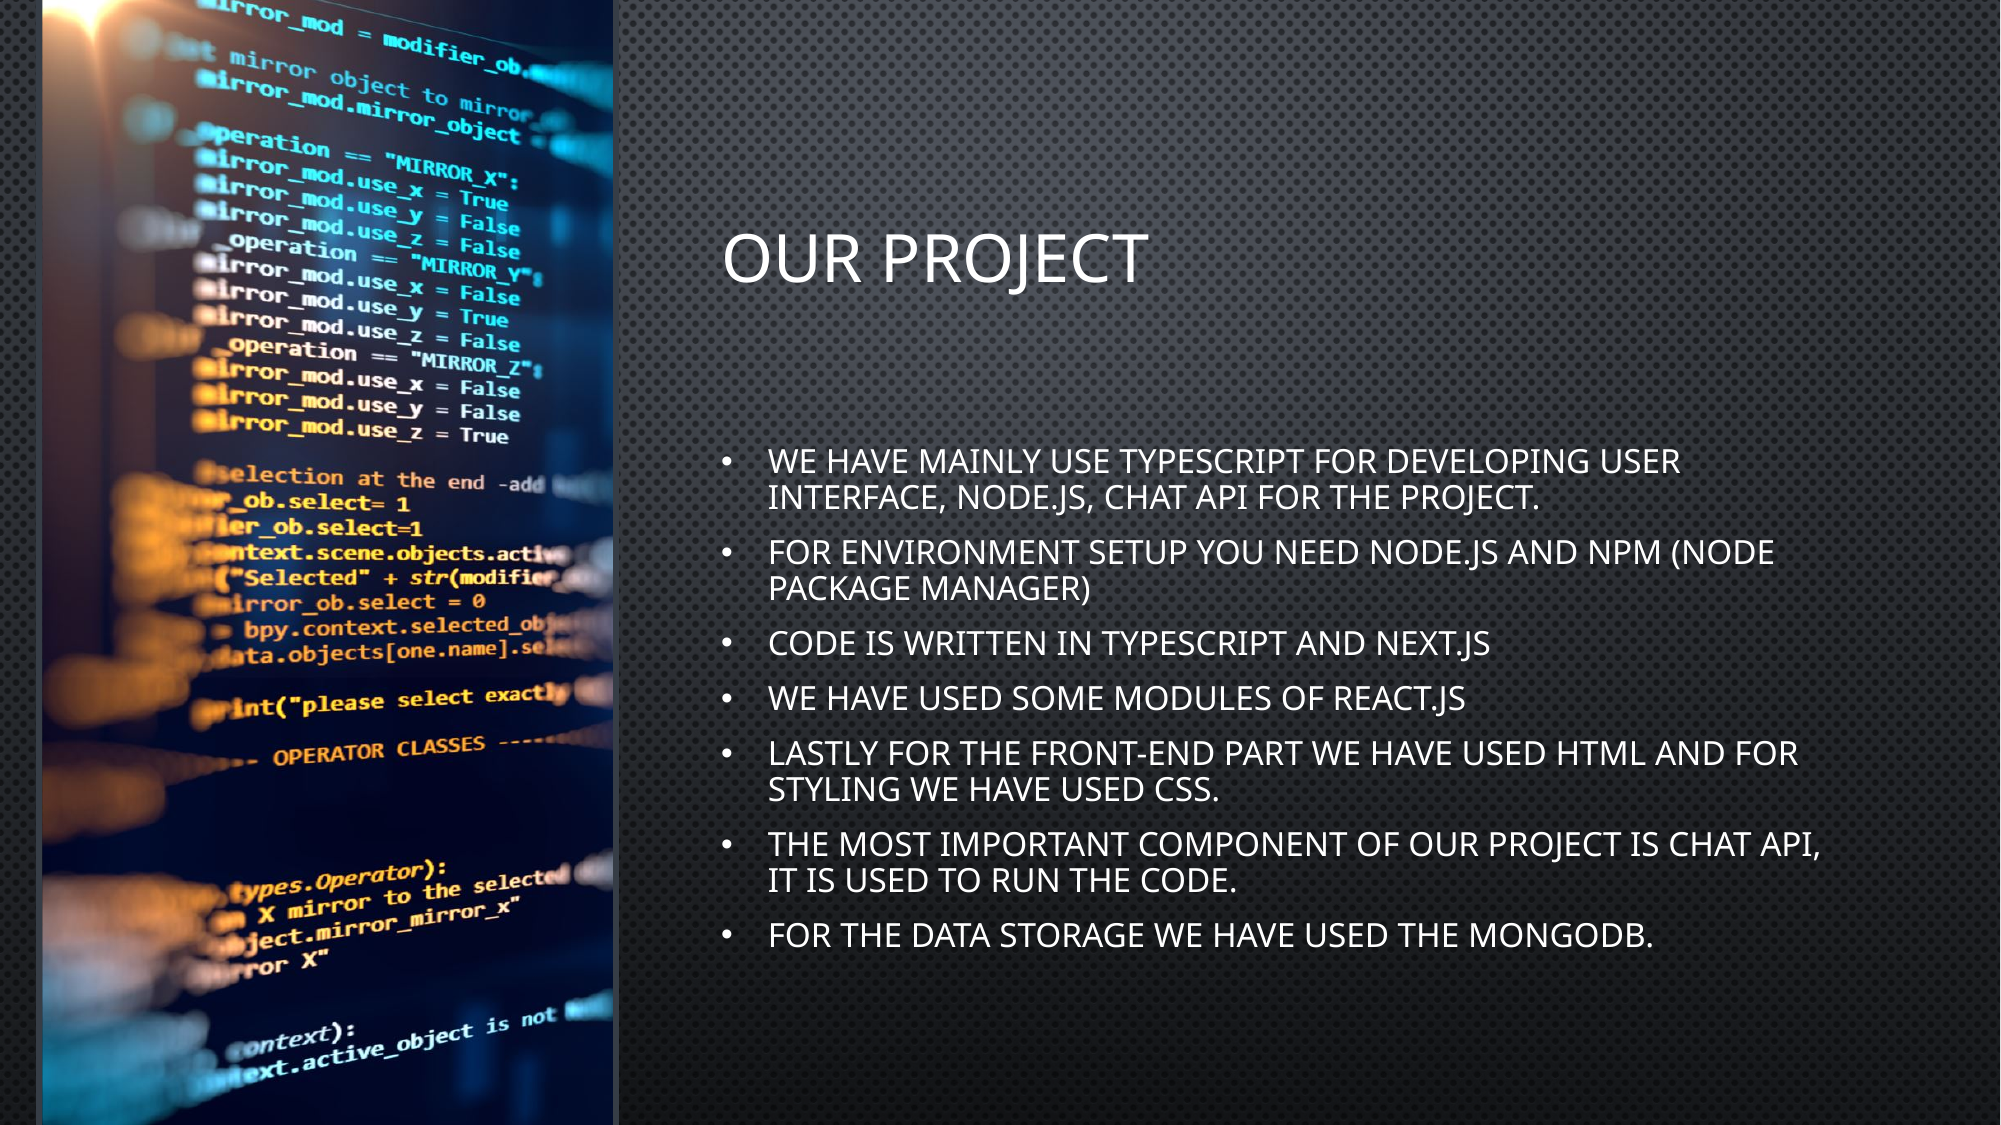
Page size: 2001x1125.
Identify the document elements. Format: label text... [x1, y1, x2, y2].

picture [533, 69, 549, 78]
list We have mainly use typescript for developing user interface, Node.js, chat API for the project. For environment setup you need Node.js and NPM (node package manager) Code is written in typescript and Next.js We have used some modules of React.js Lastly for the front-end part we have used HTML and for styling we have used CSS. The most important component of our project is Chat API, it is used to run the code. For the data storage we have used the mongoDB. [706, 437, 1862, 998]
picture [42, 0, 614, 1125]
title Our project [706, 99, 1813, 413]
